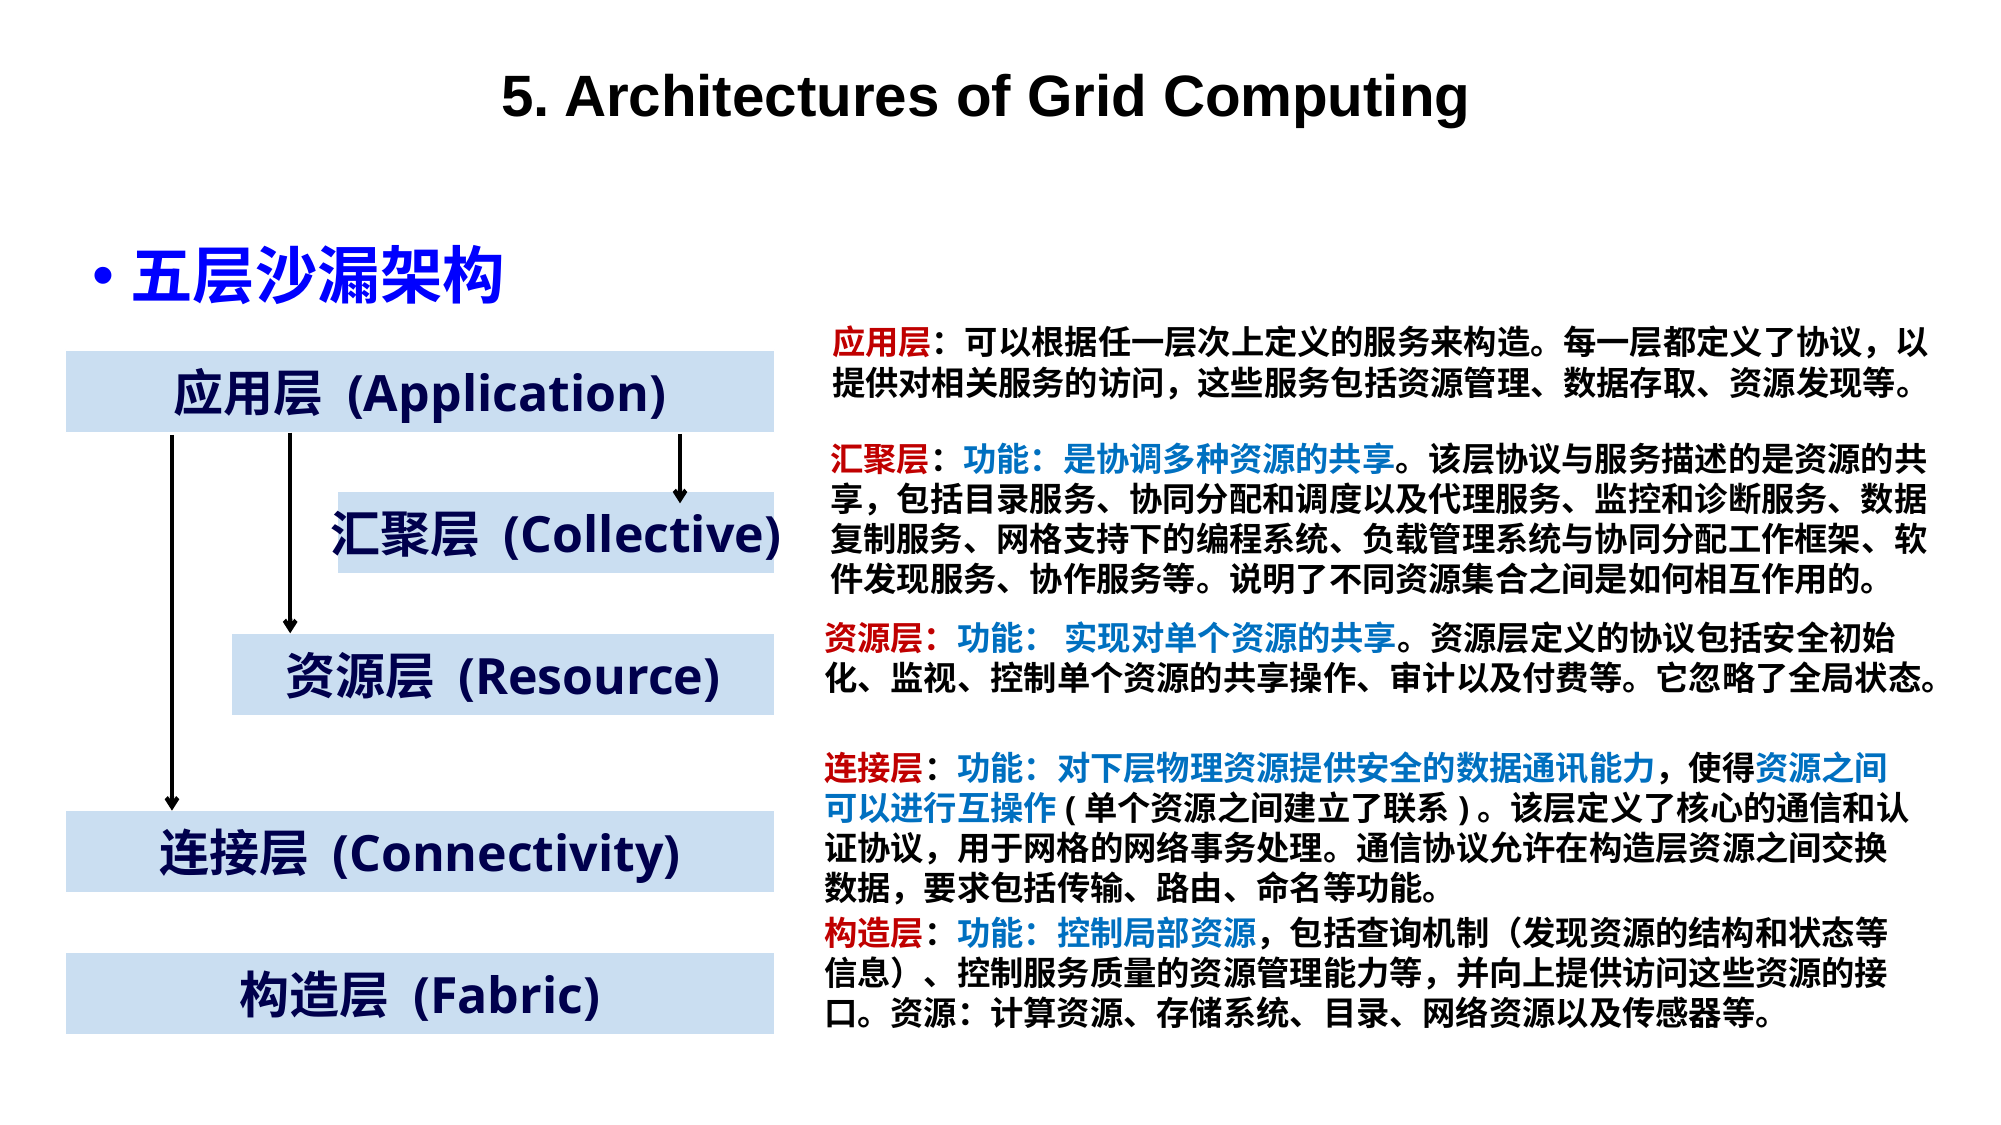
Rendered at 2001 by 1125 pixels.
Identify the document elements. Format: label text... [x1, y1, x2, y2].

text_box 构造层 (Fabric) [65, 952, 775, 1035]
text_box 5. Architectures of Grid Computing [445, 54, 1544, 132]
text_box 资源层 (Resource) [231, 633, 775, 716]
text_box 汇聚层：功能：是协调多种资源的共享。该层协议与服务描述的是资源的共享，包括目录服务、协同分配和调度以及代理服务、监控和诊断服务、数据复制服务、网格支持下的编程系统、负载管理系统与协同分配工作框架、软件发现服务、协作服务等。说明了不同资源集合之间是如何相互作用的。 [815, 431, 1953, 606]
list 五层沙漏架构 [77, 237, 610, 338]
text_box 构造层：功能：控制局部资源，包括查询机制（发现资源的结构和状态等信息）、控制服务质量的资源管理能力等，并向上提供访问这些资源的接口。资源：计算资源、存储系统、目录、网络资源以及传感器等。 [809, 914, 1926, 1040]
text_box 应用层 (Application) [65, 349, 775, 433]
text_box 应用层：可以根据任一层次上定义的服务来构造。每一层都定义了协议，以提供对相关服务的访问，这些服务包括资源管理、数据存取、资源发现等。 [817, 314, 1971, 409]
text_box 连接层：功能：对下层物理资源提供安全的数据通讯能力，使得资源之间可以进行互操作(单个资源之间建立了联系)。该层定义了核心的通信和认证协议，用于网格的网络事务处理。通信协议允许在构造层资源之间交换数据，要求包括传输、路由、命名等功能。 [809, 739, 1926, 914]
text_box 连接层 (Connectivity) [65, 810, 775, 894]
text_box 资源层：功能： 实现对单个资源的共享。资源层定义的协议包括安全初始化、监视、控制单个资源的共享操作、审计以及付费等。它忽略了全局状态。 [809, 609, 1942, 705]
text_box 汇聚层 (Collective) [337, 491, 775, 575]
